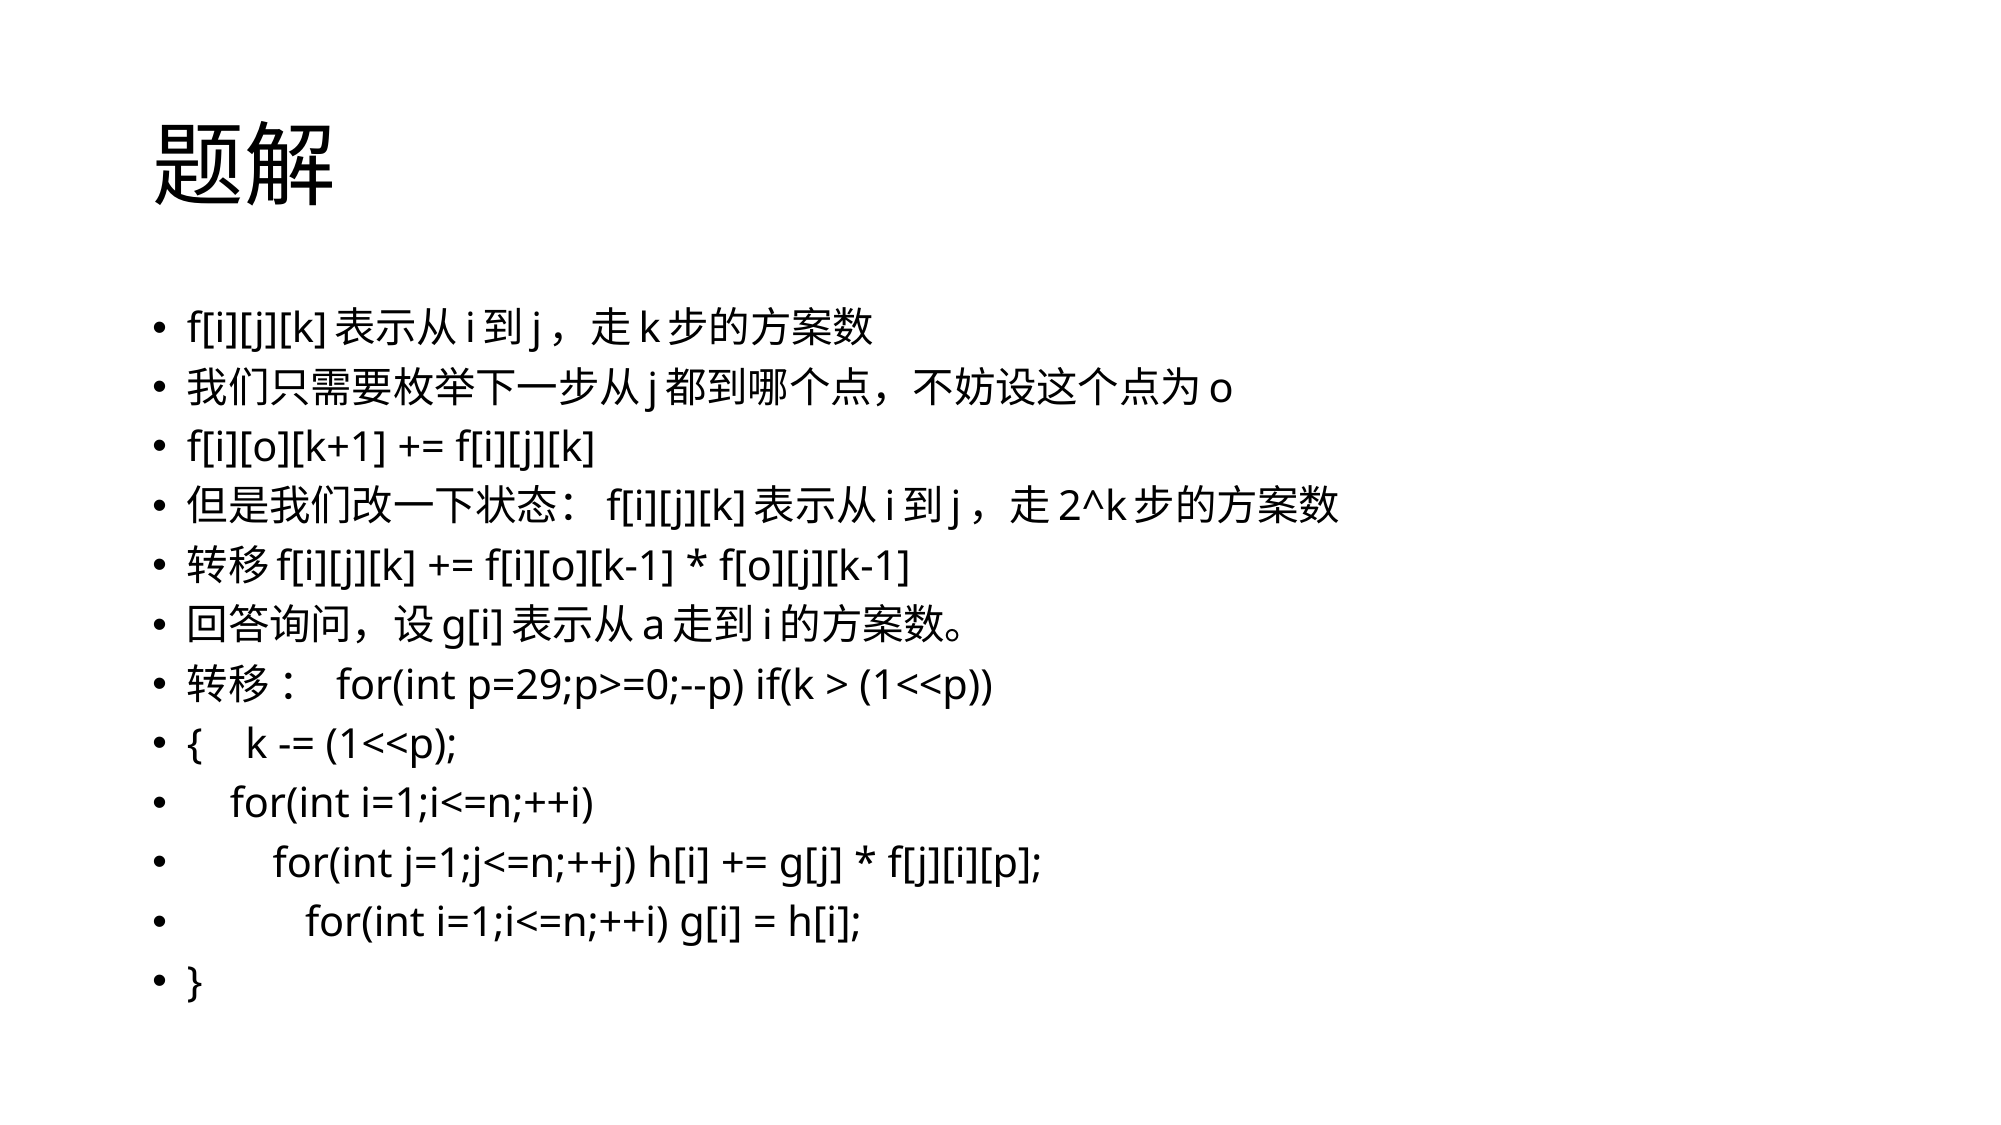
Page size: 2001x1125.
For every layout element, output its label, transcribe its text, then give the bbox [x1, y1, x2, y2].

title 题解 [137, 59, 1863, 278]
list f[i][j][k]表示从i到j，走k步的方案数 我们只需要枚举下一步从j都到哪个点，不妨设这个点为o f[i][o][k+1] += f[i][j][k] 但是我们改一下状态：f[i][j][k]表示从i到j，走2^k步的方案数 转移f[i][j][k] += f[i][o][k-1] * f[o][j][k-1] 回答询问，设g[i]表示从a走到i的方案数。 转移 ： for(int p=29;p>=0;--p) if(k > (1<<p)) { k -= (1<<p); for(int i=1;i<=n;++i) for(int j=1;j<=n;++j) h[i] += g[j] * f[j][i][p]; for(int i=1;i<=n;++i) g[i] = h[i]; } [137, 299, 1863, 1014]
